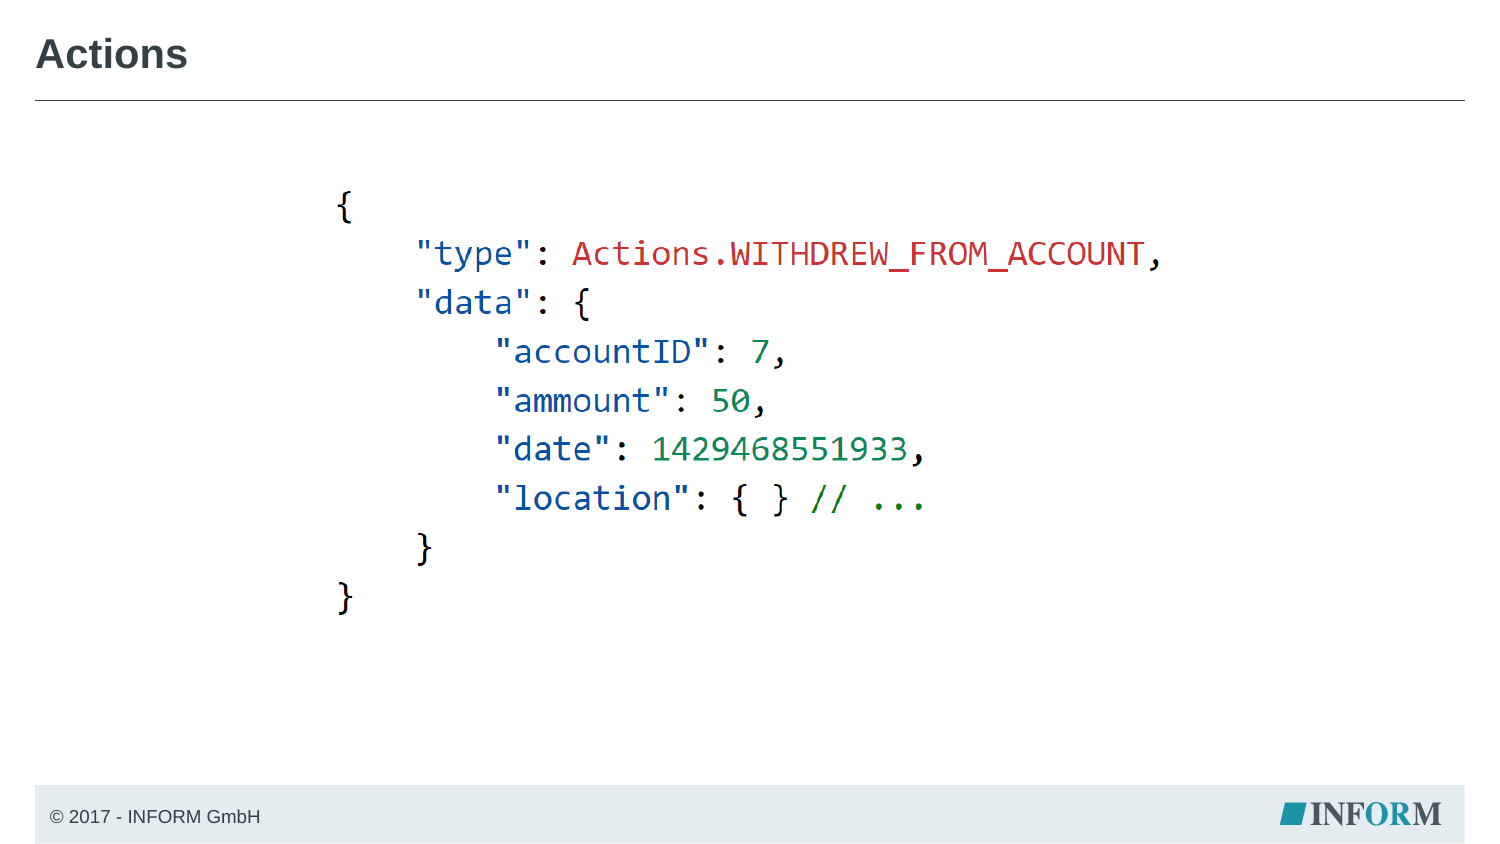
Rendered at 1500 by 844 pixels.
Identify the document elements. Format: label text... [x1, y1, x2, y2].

list „Actions should be like newspapers“ [44, 158, 1456, 631]
picture [335, 185, 1164, 616]
title Actions [35, 26, 1465, 94]
picture [1277, 799, 1443, 828]
